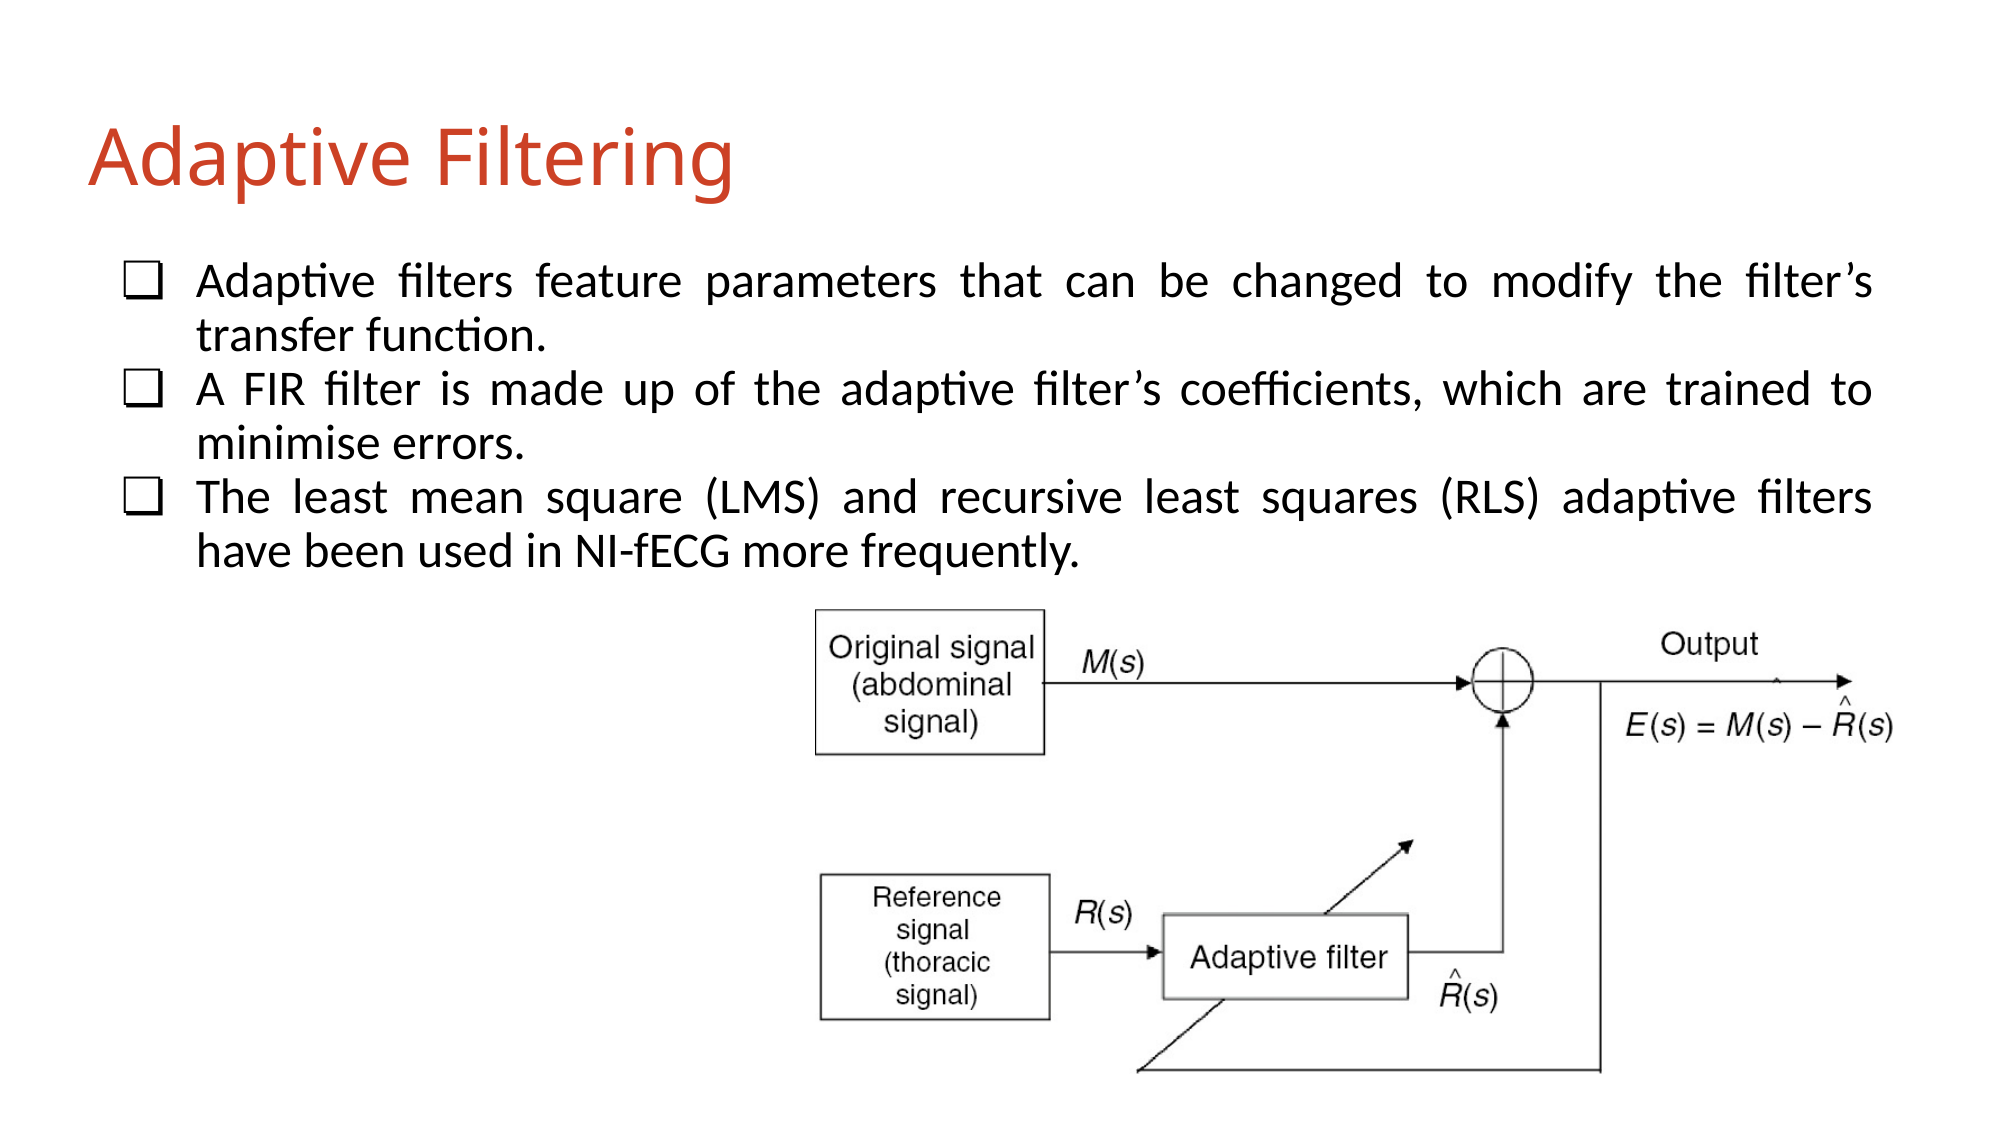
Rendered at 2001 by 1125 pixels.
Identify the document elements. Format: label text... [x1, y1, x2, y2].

title Adaptive Filtering [68, 97, 1932, 223]
list Adaptive filters feature parameters that can be changed to modify the filter’s transfer function. A FIR filter is made up of the adaptive filter’s coefficients, which are trained to minimise errors. The least mean square (LMS) and recursive least squares (RLS) adaptive filters have been used in NI-fECG more frequently. [75, 234, 1895, 708]
picture [815, 609, 1895, 1074]
